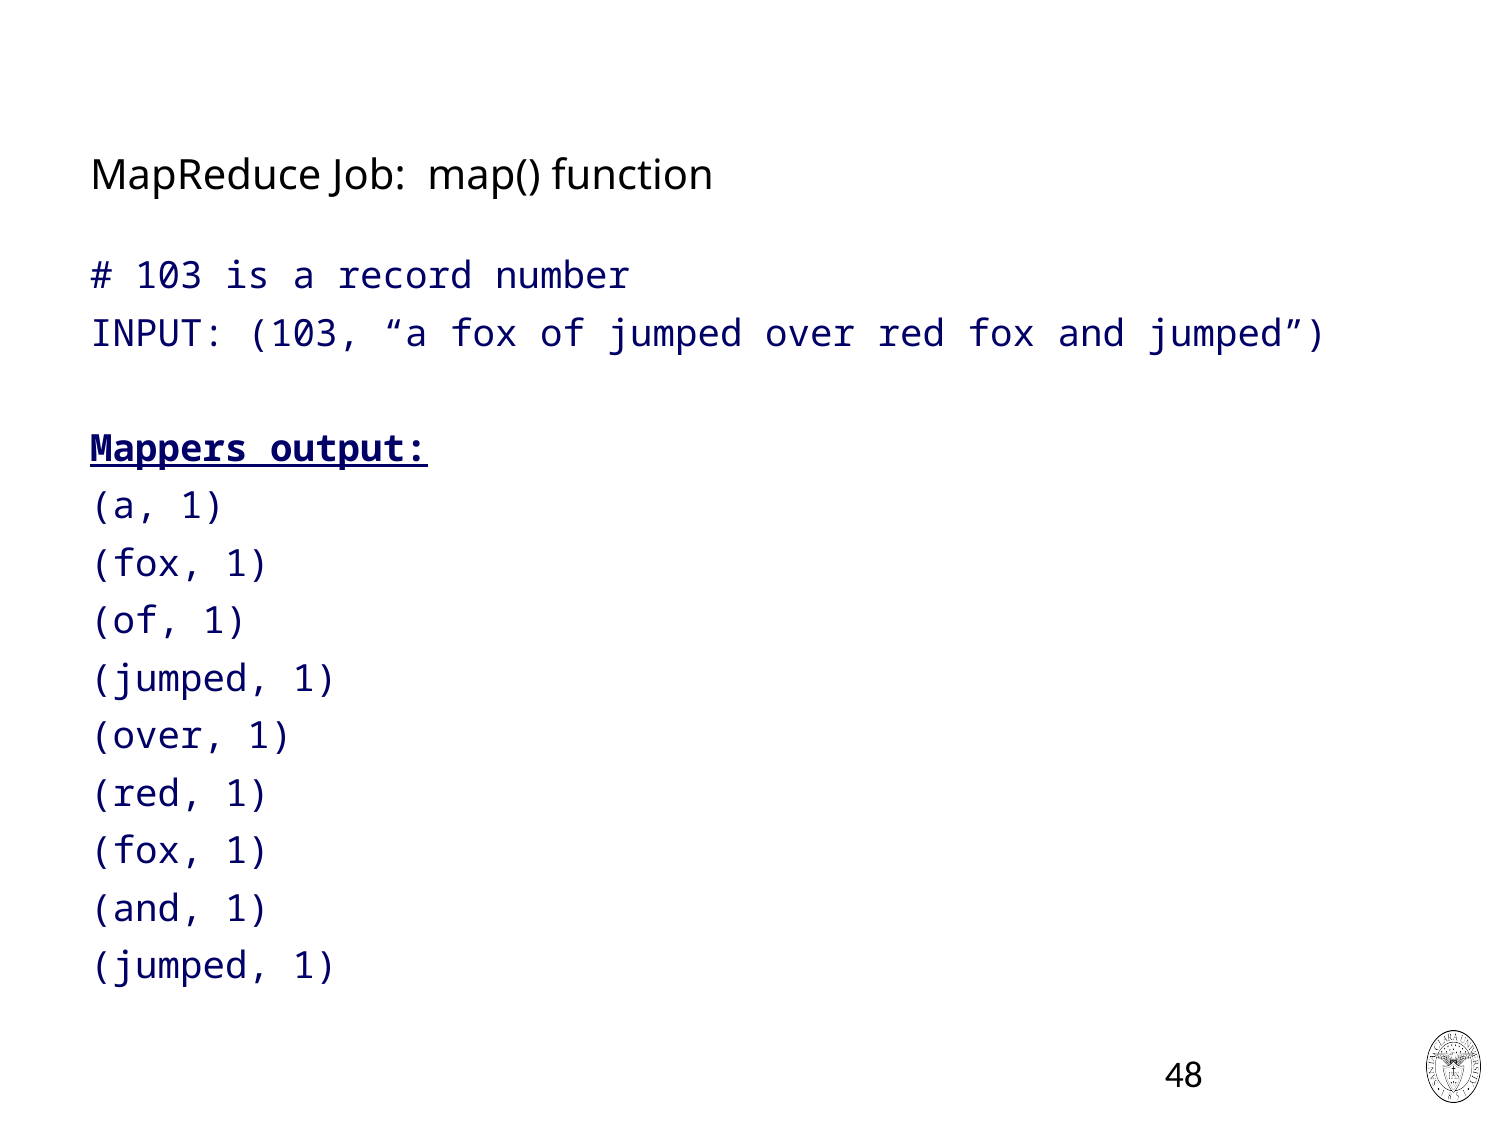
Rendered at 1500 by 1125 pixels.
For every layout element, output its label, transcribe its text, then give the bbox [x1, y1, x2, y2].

list # 103 is a record number INPUT: (103, “a fox of jumped over red fox and jumped”) Mappers output: (a, 1) (fox, 1) (of, 1) (jumped, 1) (over, 1) (red, 1) (fox, 1) (and, 1) (jumped, 1) [75, 243, 1425, 1005]
picture [1426, 1030, 1481, 1042]
title MapReduce Job: map() function [75, 104, 1425, 206]
slide_number 48 [1149, 1042, 1500, 1103]
